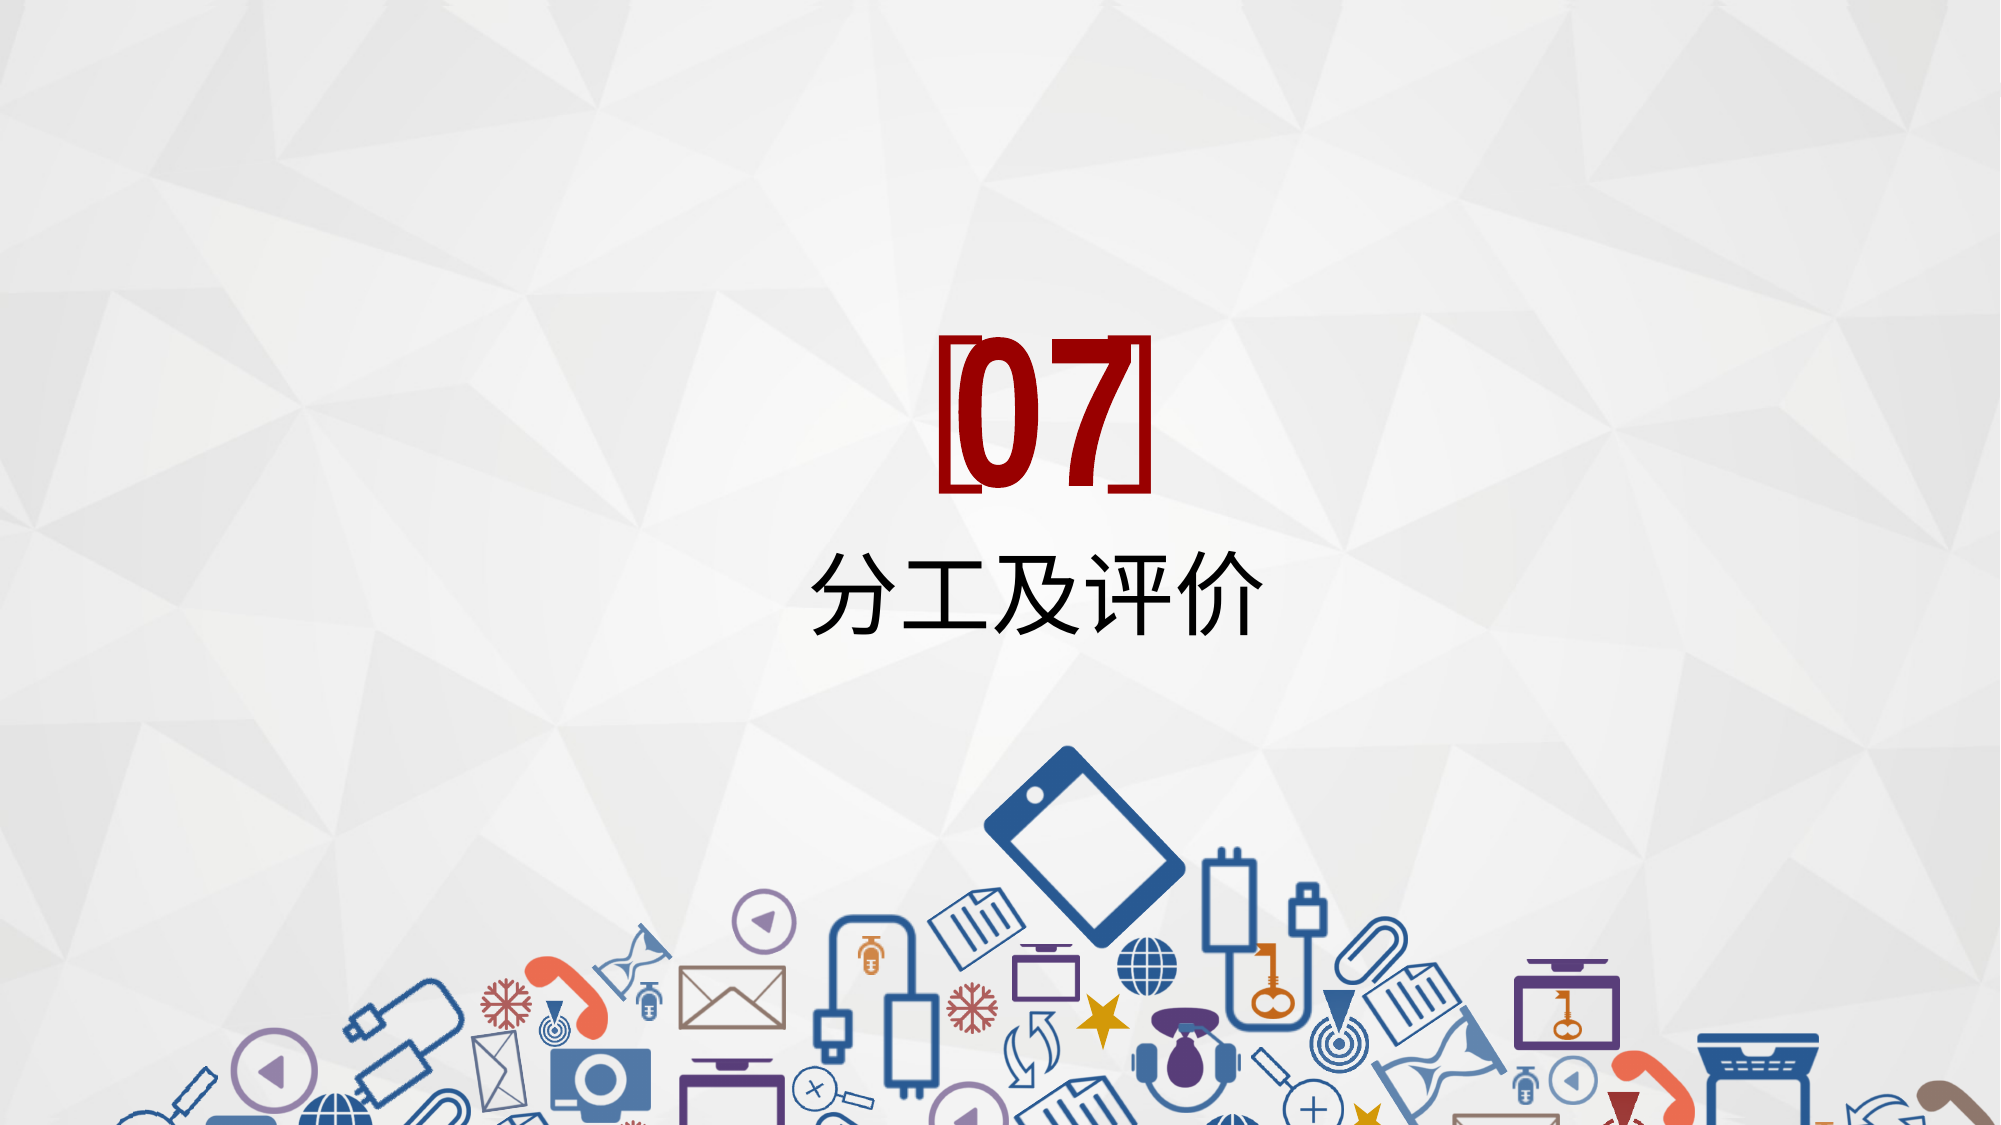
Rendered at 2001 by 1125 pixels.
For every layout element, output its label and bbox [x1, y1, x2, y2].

picture [0, 0, 2000, 1125]
text_box [101, 739, 2000, 1125]
